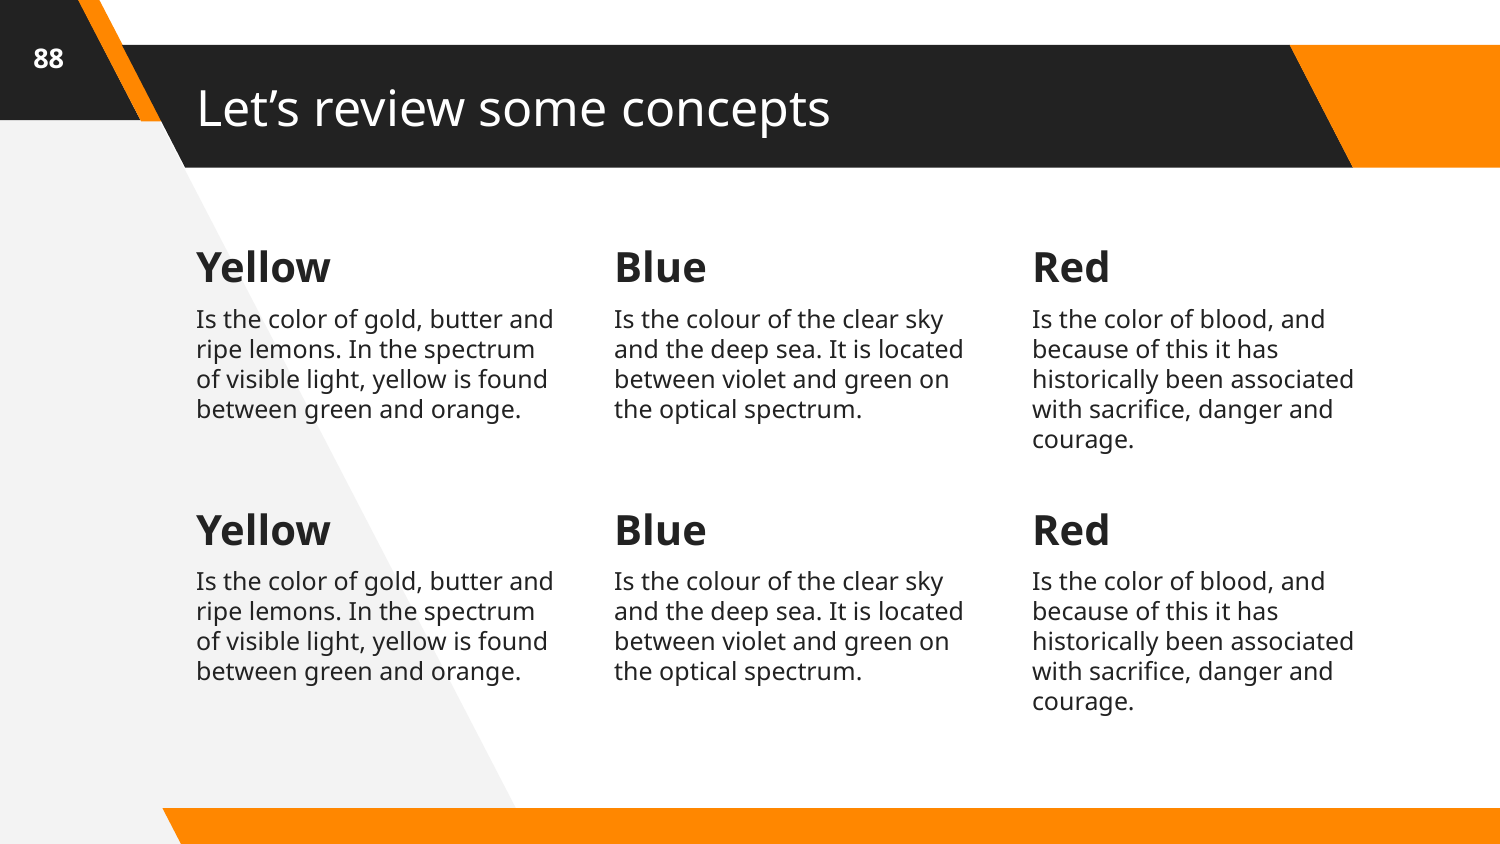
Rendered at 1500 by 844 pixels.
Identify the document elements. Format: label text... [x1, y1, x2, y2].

list Blue Is the colour of the clear sky and the deep sea. It is located between violet and green on the optical spectrum. [599, 225, 997, 488]
list Yellow Is the color of gold, butter and ripe lemons. In the spectrum of visible light, yellow is found between green and orange. [181, 488, 579, 759]
title Let’s review some concepts [181, 45, 1285, 169]
list Blue Is the colour of the clear sky and the deep sea. It is located between violet and green on the optical spectrum. [599, 488, 997, 759]
slide_number 88 [0, 0, 98, 121]
list Yellow Is the color of gold, butter and ripe lemons. In the spectrum of visible light, yellow is found between green and orange. [181, 225, 579, 488]
list Red Is the color of blood, and because of this it has historically been associated with sacrifice, danger and courage. [1016, 225, 1415, 488]
list Red Is the color of blood, and because of this it has historically been associated with sacrifice, danger and courage. [1016, 488, 1415, 759]
